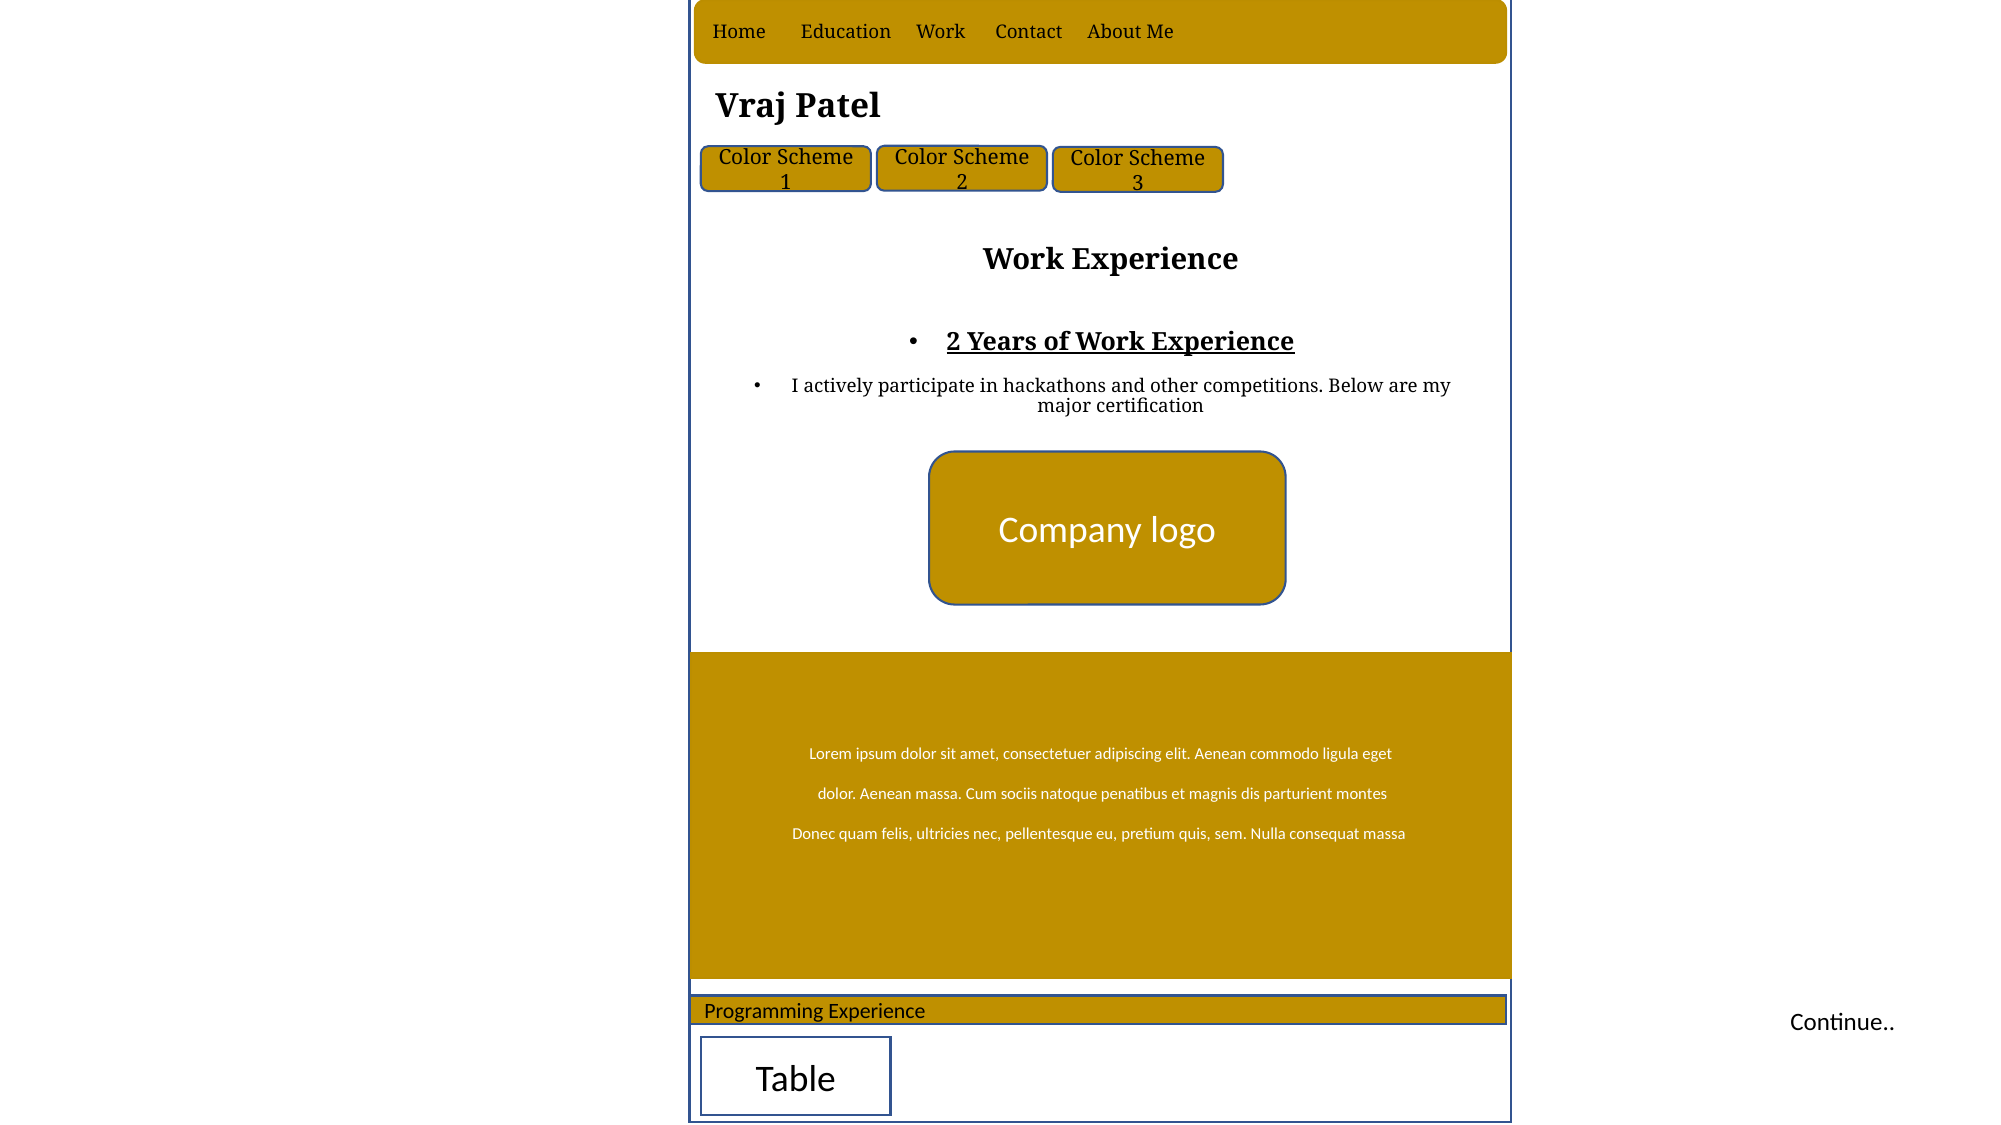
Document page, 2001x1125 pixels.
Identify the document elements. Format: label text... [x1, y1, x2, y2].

text_box Color Scheme 3 [1051, 145, 1225, 193]
text_box [688, 0, 1512, 1123]
text_box Continue.. [1775, 998, 1918, 1044]
text_box Color Scheme 2 [875, 144, 1049, 192]
text_box Vraj Patel [700, 76, 1112, 132]
text_box Color Scheme 1 [699, 145, 872, 193]
text_box Company logo [928, 450, 1287, 606]
text_box Programming Experience [688, 994, 1507, 1025]
text_box Table [700, 1036, 892, 1116]
text_box Home Education Work Contact About Me [693, 0, 1508, 64]
text_box Work Experience [765, 237, 1458, 300]
text_box 2 Years of Work Experience I actively participate in hackathons and other competitions. Below are my major certification [713, 321, 1491, 475]
text_box Lorem ipsum dolor sit amet, consectetuer adipiscing elit. Aenean commodo ligula eget dolor. Aenean massa. Cum sociis natoque penatibus et magnis dis parturient montes Donec quam felis, ultricies nec, pellentesque eu, pretium quis, sem. Nulla consequat massa [690, 652, 1512, 979]
